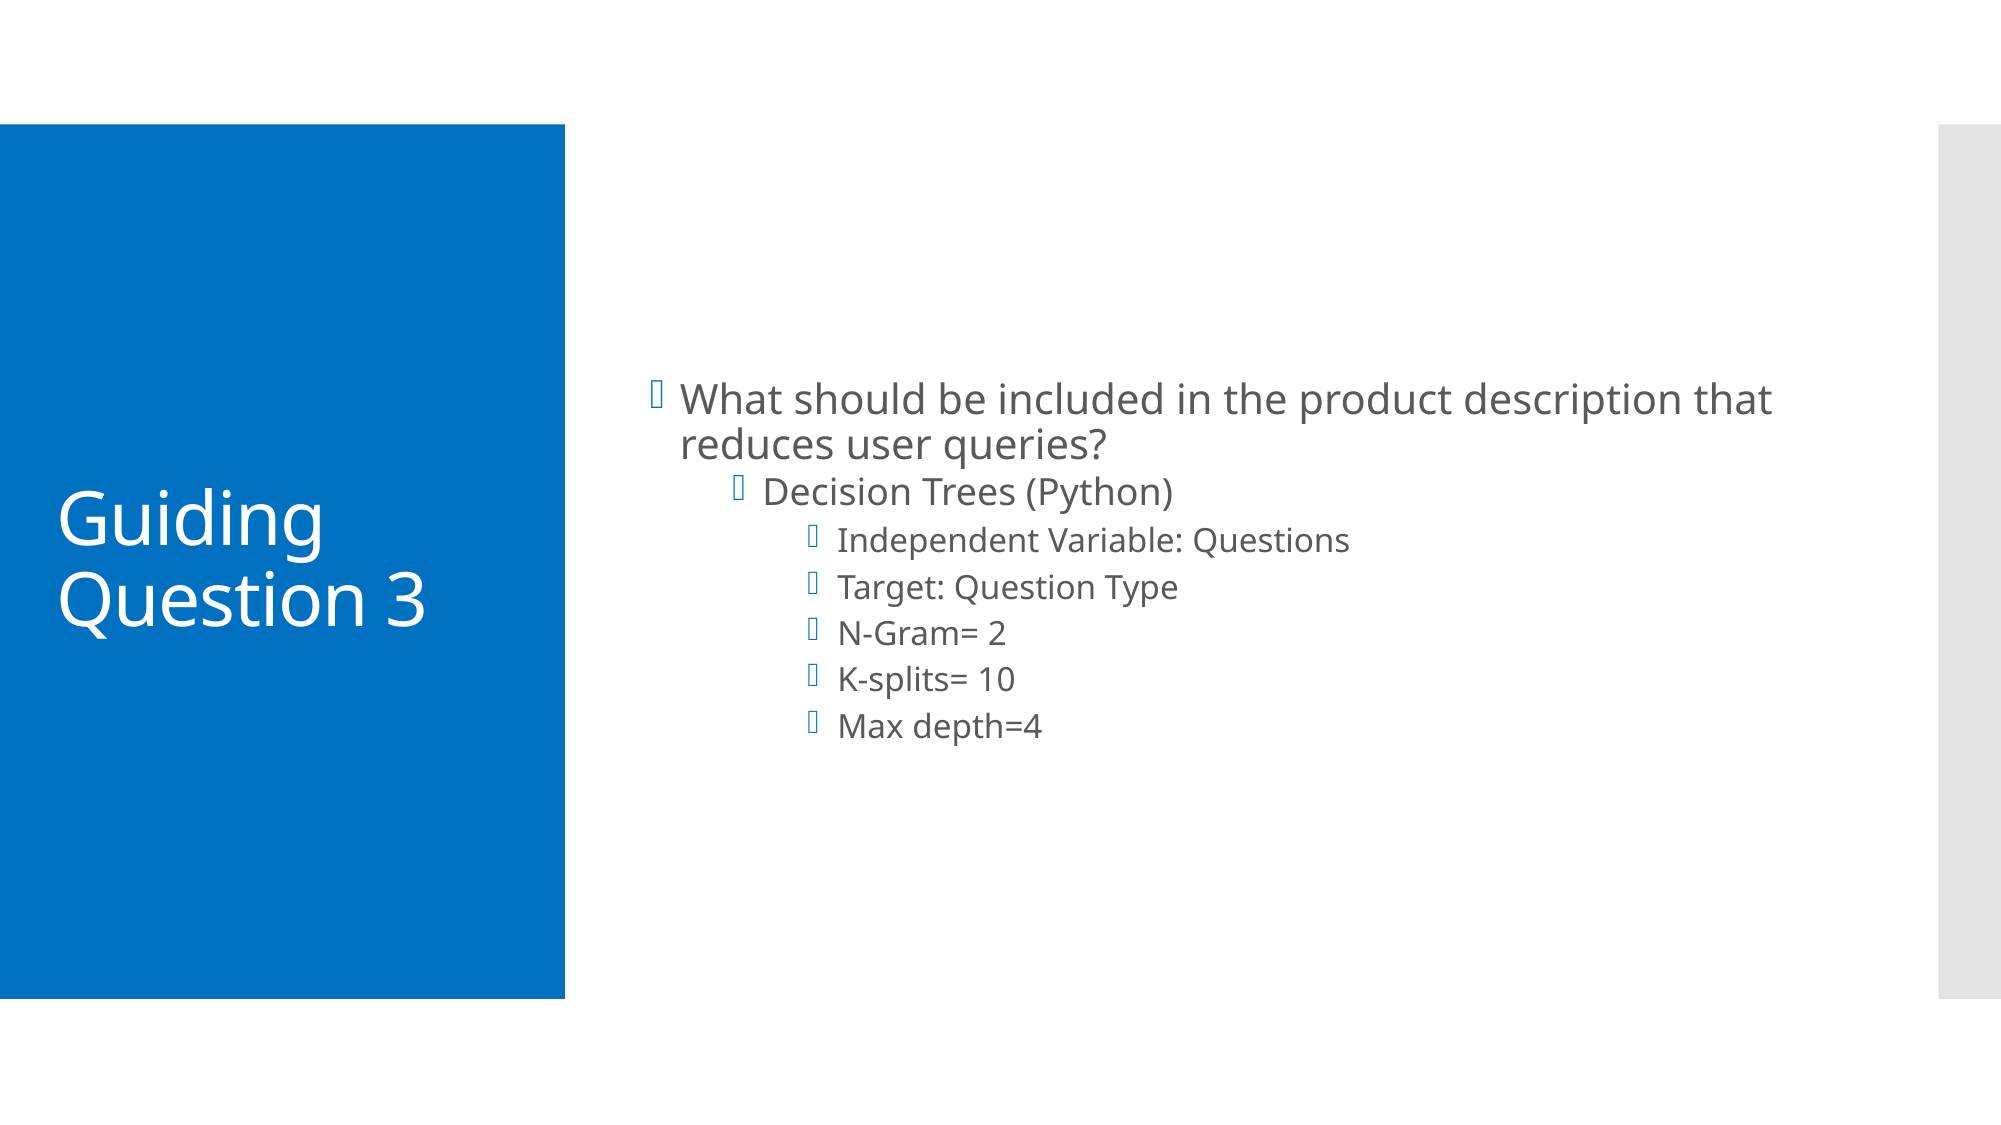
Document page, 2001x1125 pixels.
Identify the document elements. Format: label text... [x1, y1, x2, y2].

list What should be included in the product description that reduces user queries? Decision Trees (Python) Independent Variable: Questions Target: Question Type N-Gram= 2 K-splits= 10 Max depth=4 [634, 141, 1835, 982]
title Guiding Question 3 [41, 184, 525, 940]
